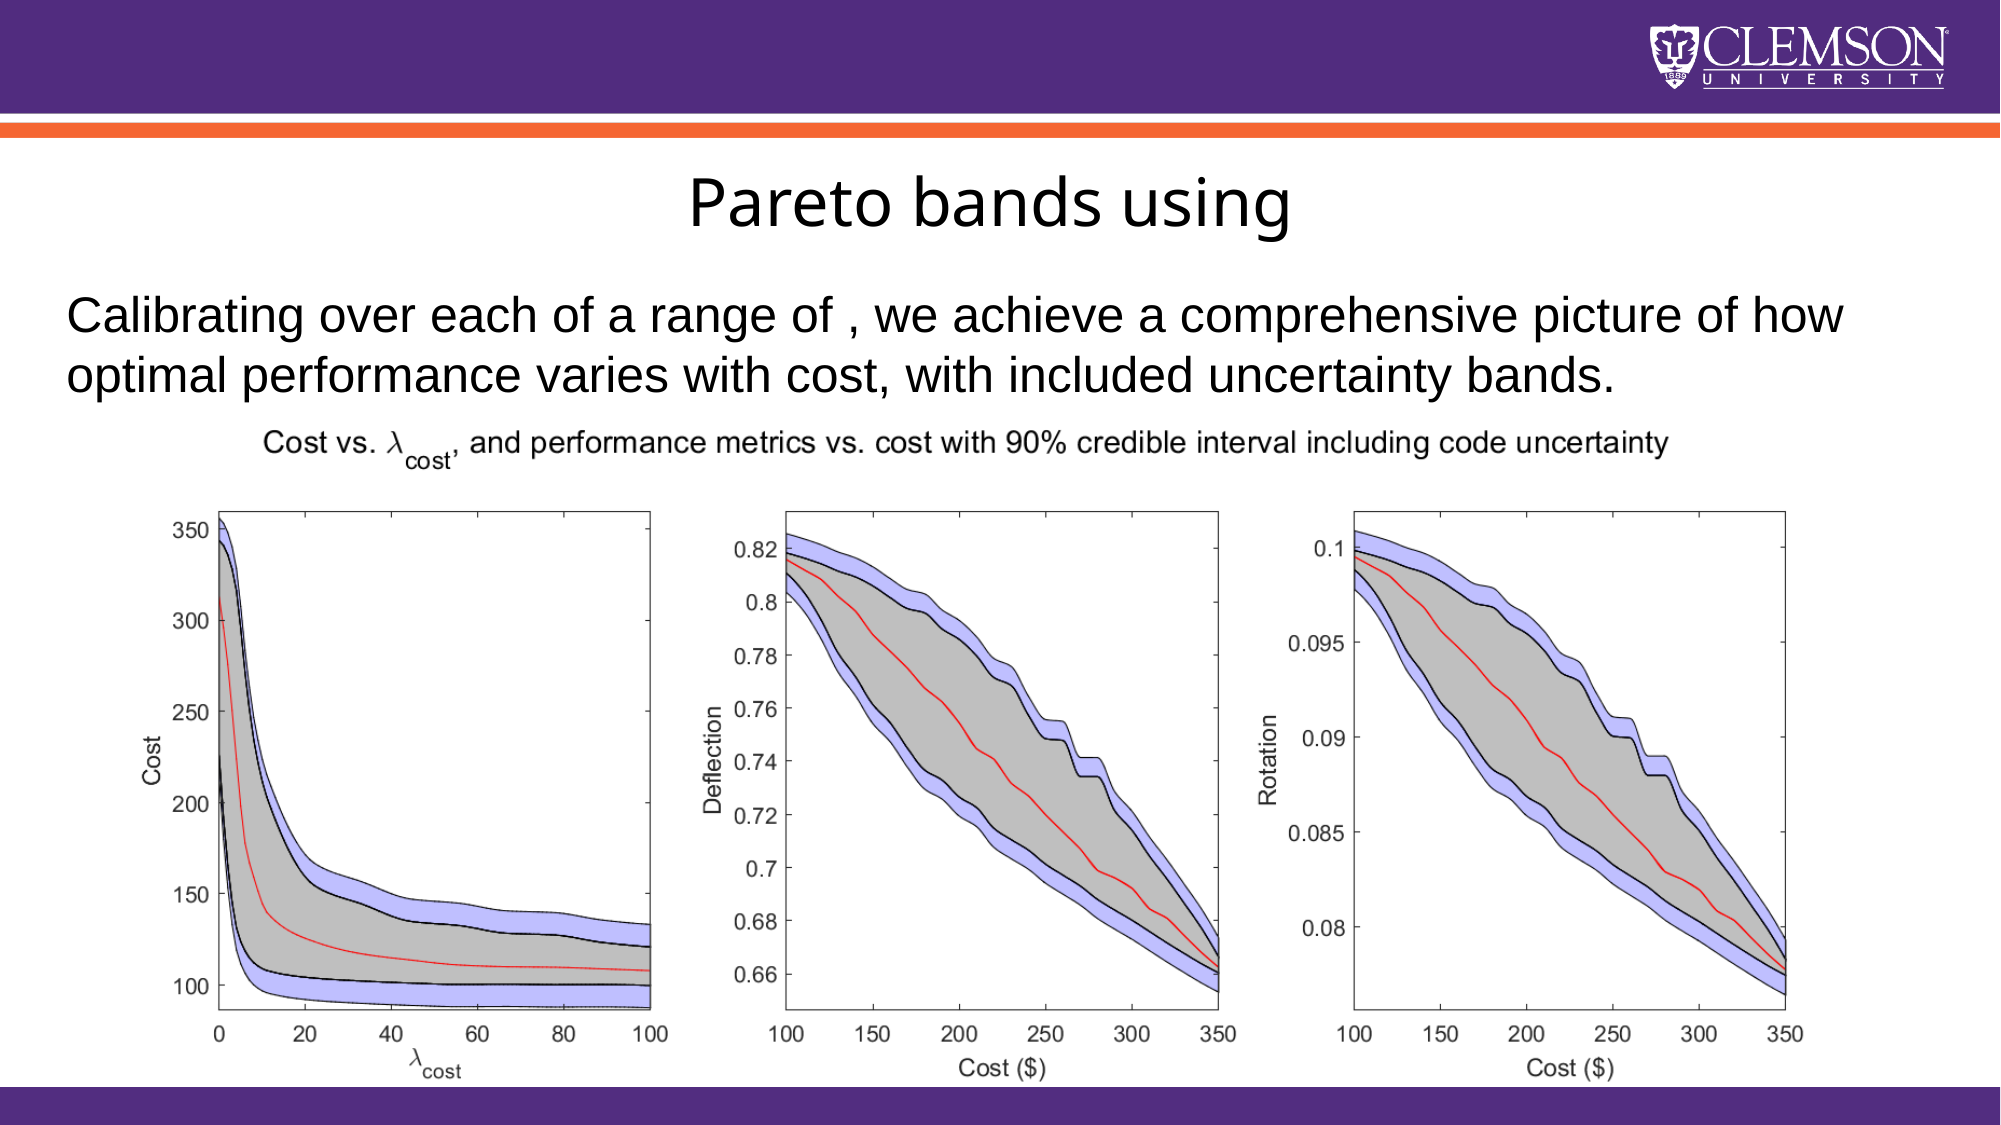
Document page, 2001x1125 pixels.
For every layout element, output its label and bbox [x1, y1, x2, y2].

picture [0, 414, 2001, 1125]
picture [0, 0, 2000, 138]
